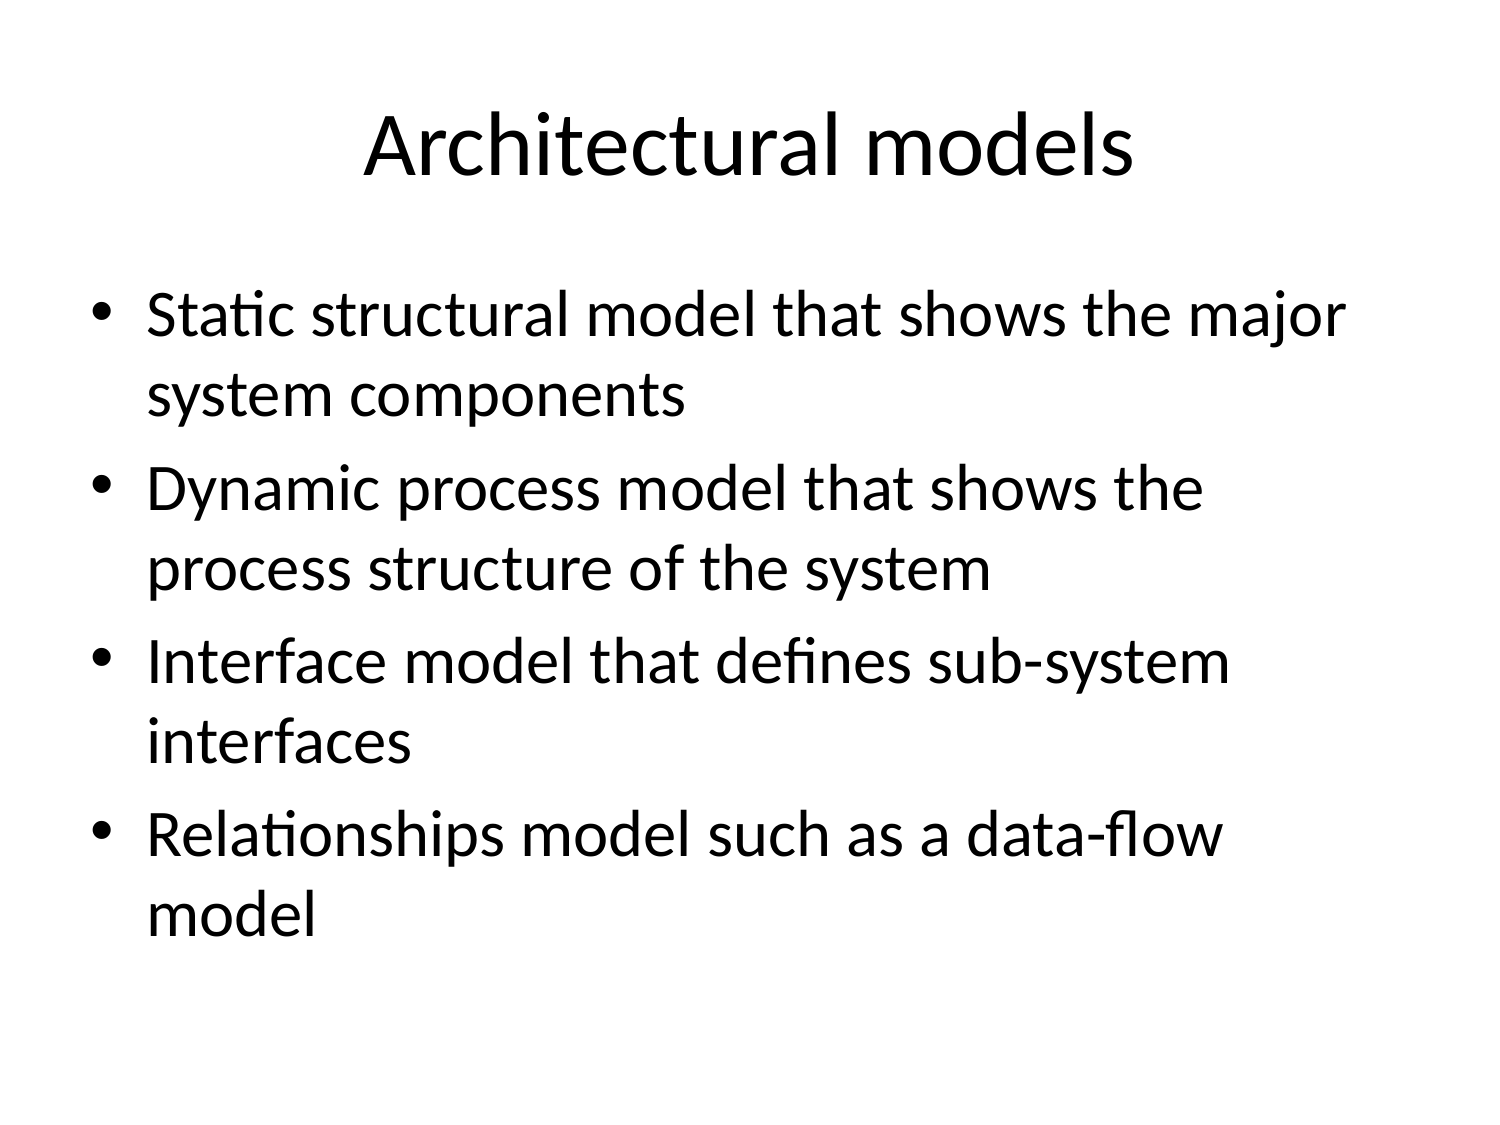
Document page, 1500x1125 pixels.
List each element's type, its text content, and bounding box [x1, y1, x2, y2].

title Architectural models [75, 45, 1425, 233]
list Static structural model that shows the major system components Dynamic process model that shows the process structure of the system Interface model that defines sub-system interfaces Relationships model such as a data-flow model [75, 262, 1425, 1005]
